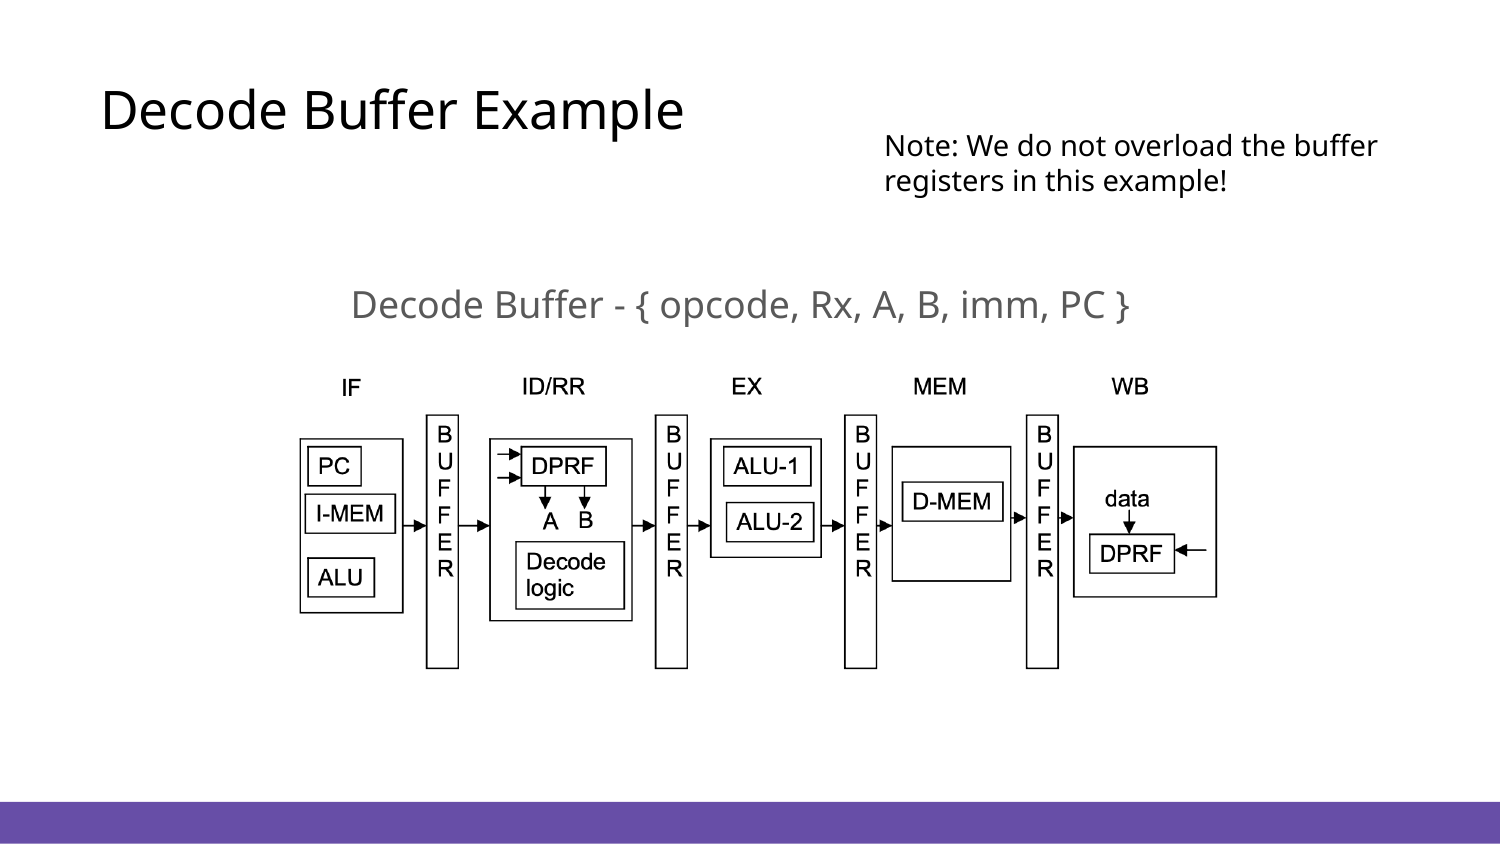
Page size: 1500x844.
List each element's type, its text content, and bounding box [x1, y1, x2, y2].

list Decode Buffer - { opcode, Rx, A, B, imm, PC } [265, 259, 1217, 354]
picture [283, 371, 1235, 675]
title Decode Buffer Example [85, 61, 1415, 156]
text_box Note: We do not overload the buffer registers in this example! [869, 112, 1500, 212]
